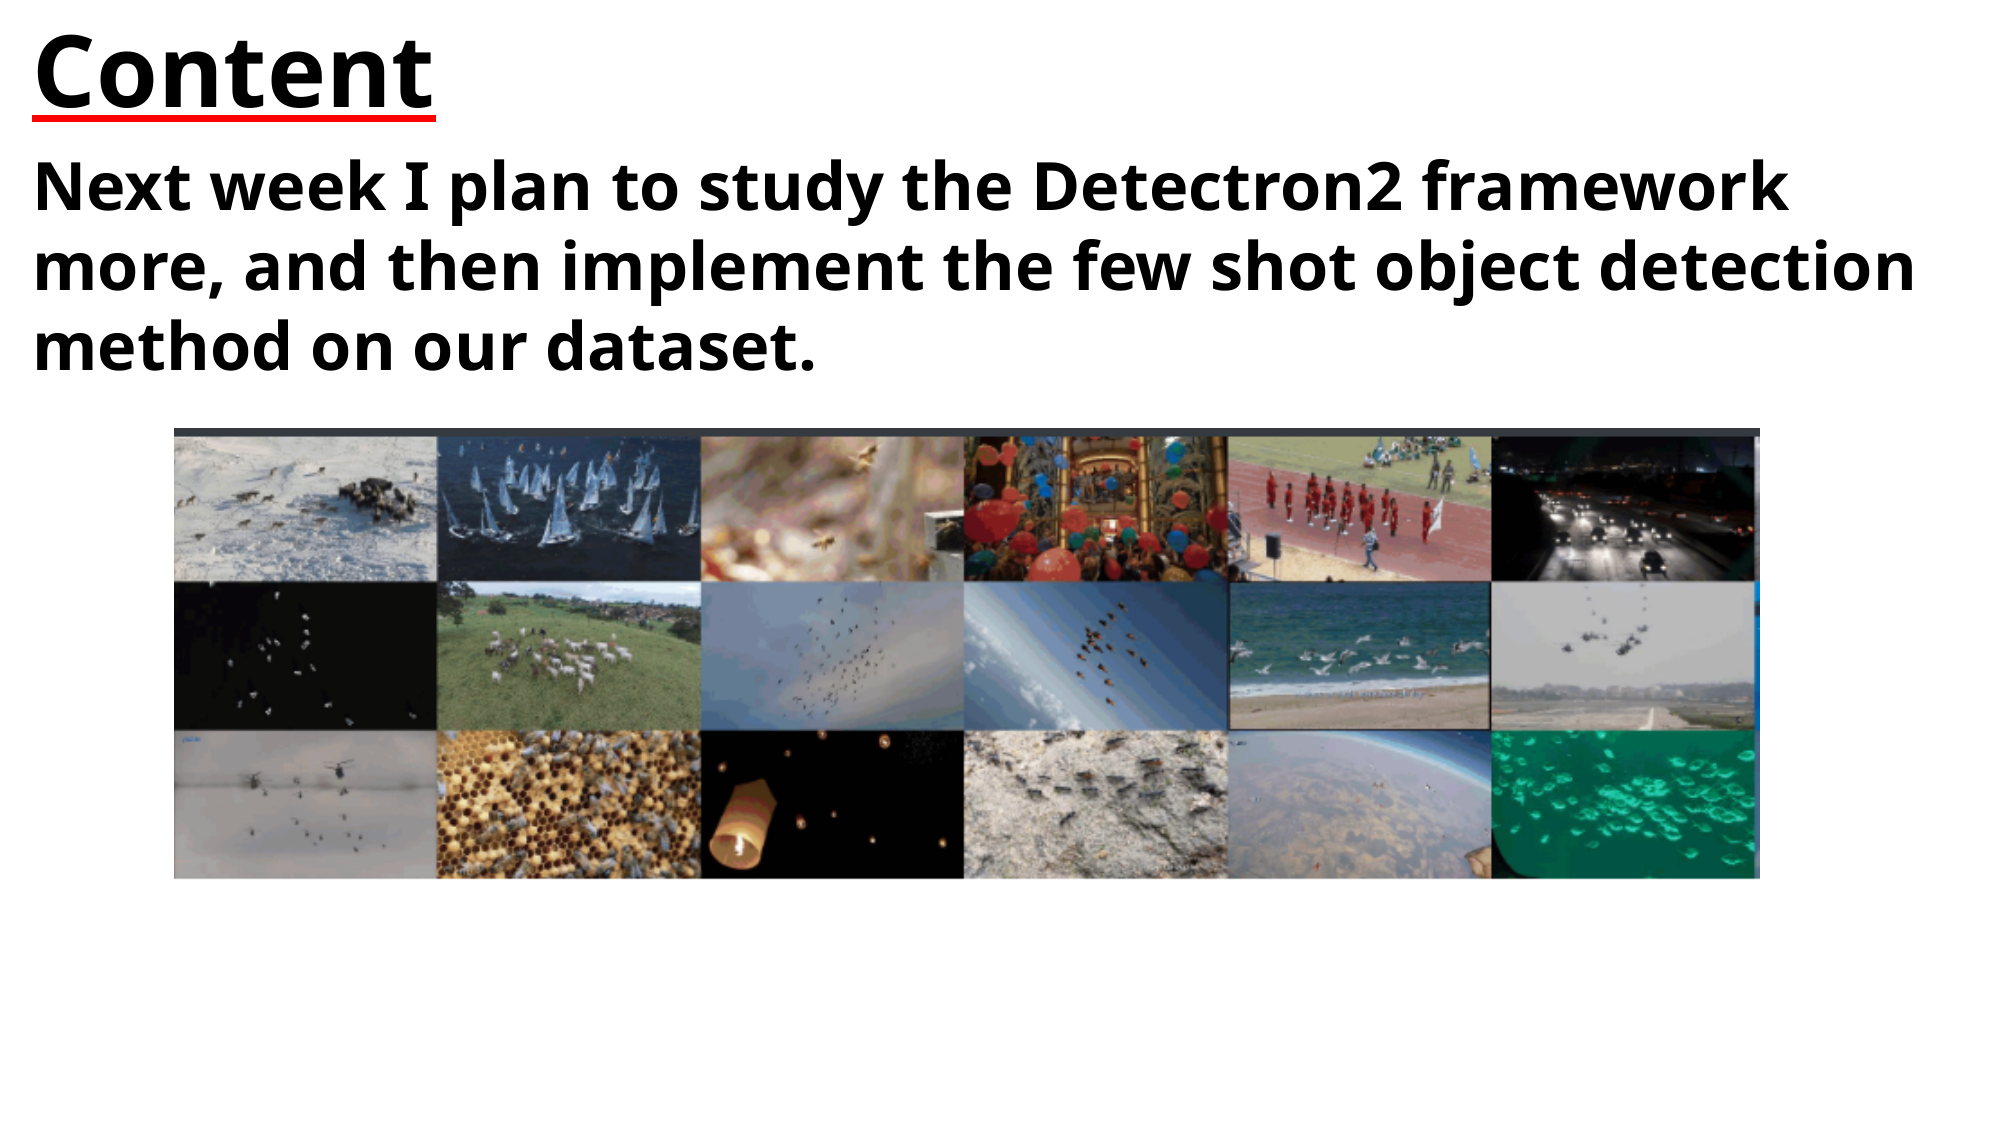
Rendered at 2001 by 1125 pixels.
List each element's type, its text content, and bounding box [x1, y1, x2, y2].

text_box Next week I plan to study the Detectron2 framework more, and then implement the few shot object detection method on our dataset. [17, 136, 1940, 391]
picture [173, 428, 1760, 881]
text_box Content [17, 0, 1116, 135]
